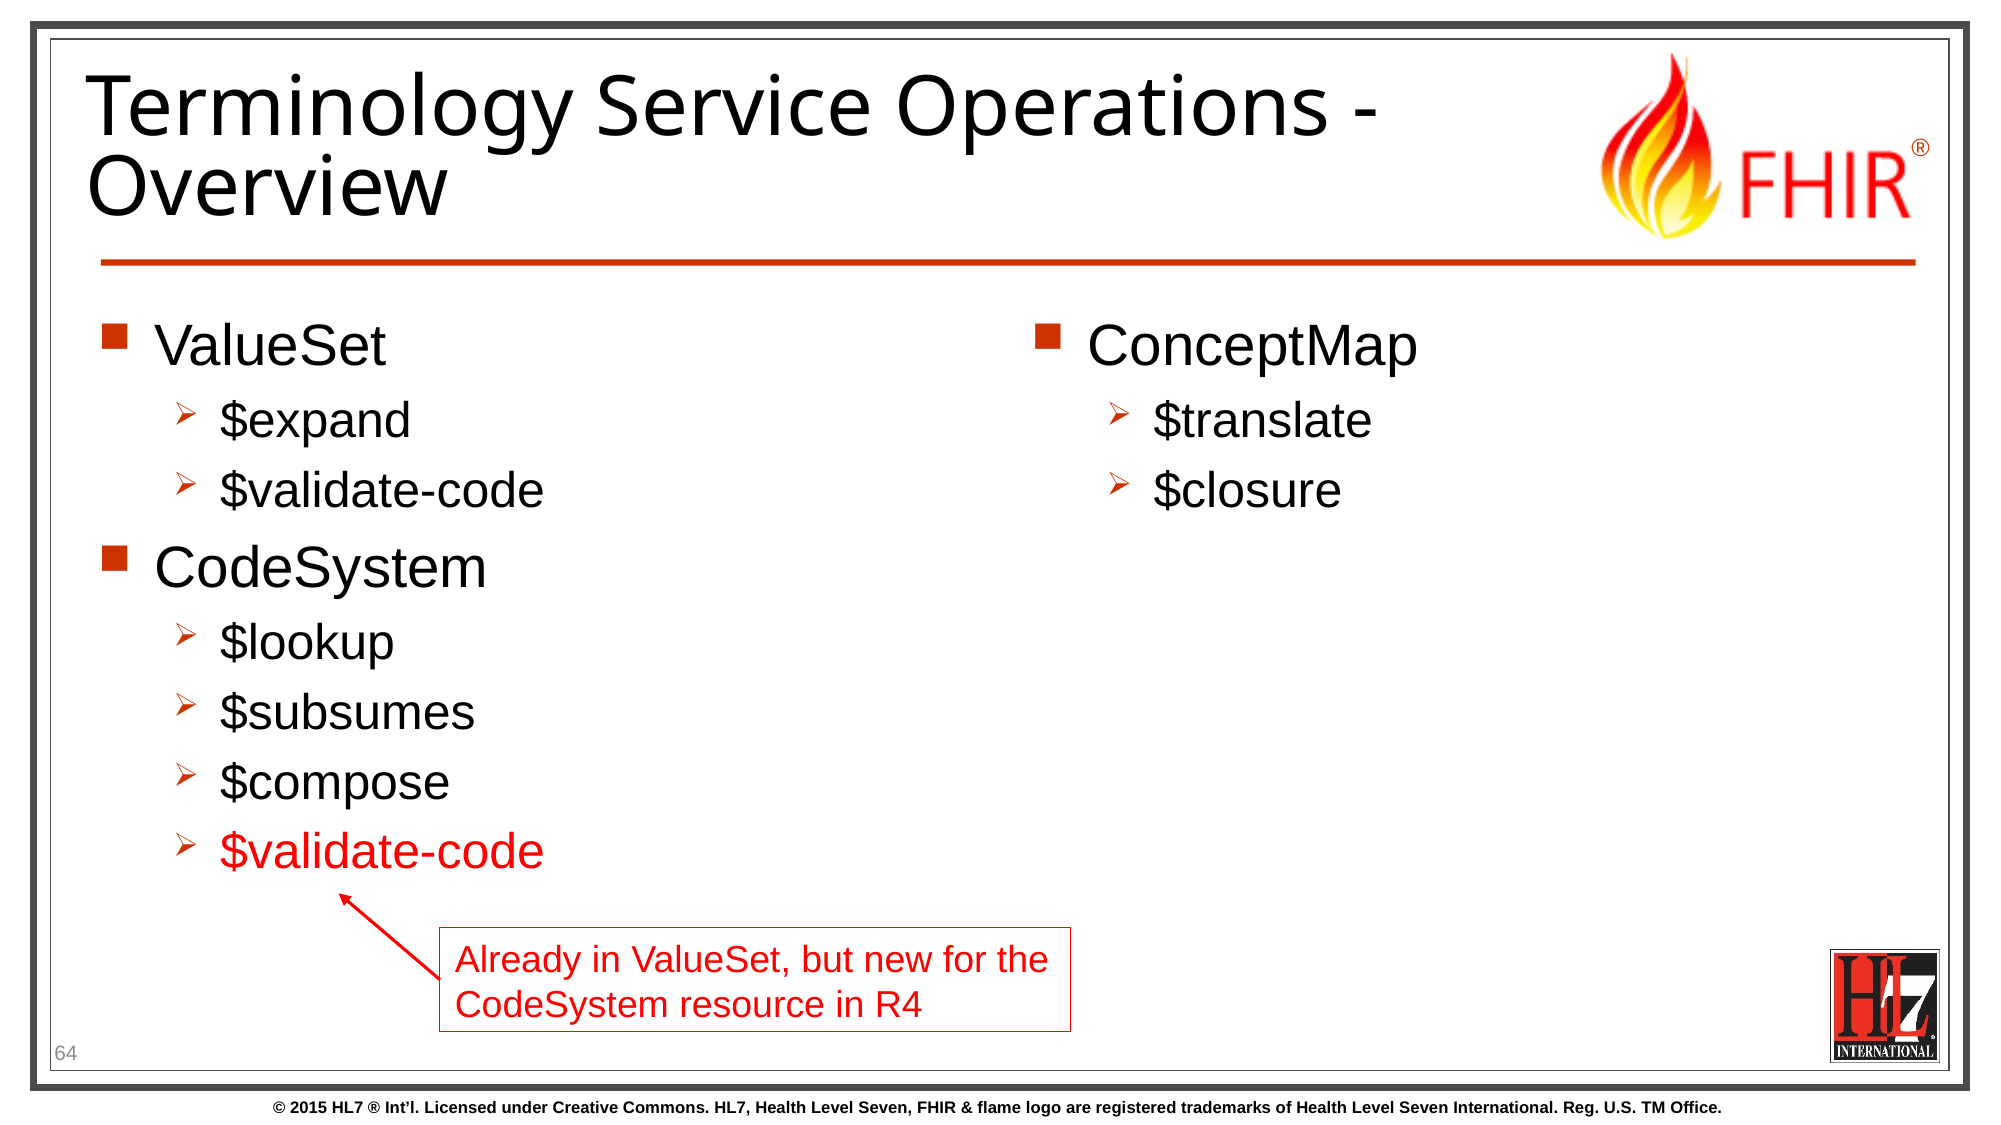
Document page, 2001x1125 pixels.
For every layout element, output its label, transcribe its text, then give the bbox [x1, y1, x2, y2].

picture [1830, 949, 1940, 1063]
list ConceptMap $translate $closure [1016, 299, 1917, 1059]
title Terminology Service Operations - Overview [70, 54, 1595, 249]
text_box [338, 893, 441, 981]
slide_number 64 [39, 1034, 197, 1071]
list ValueSet $expand $validate-code CodeSystem $lookup $subsumes $compose $validate-code [83, 299, 984, 1059]
picture [1588, 42, 1923, 249]
text_box Already in ValueSet, but new for the CodeSystem resource in R4 [439, 927, 1071, 1032]
